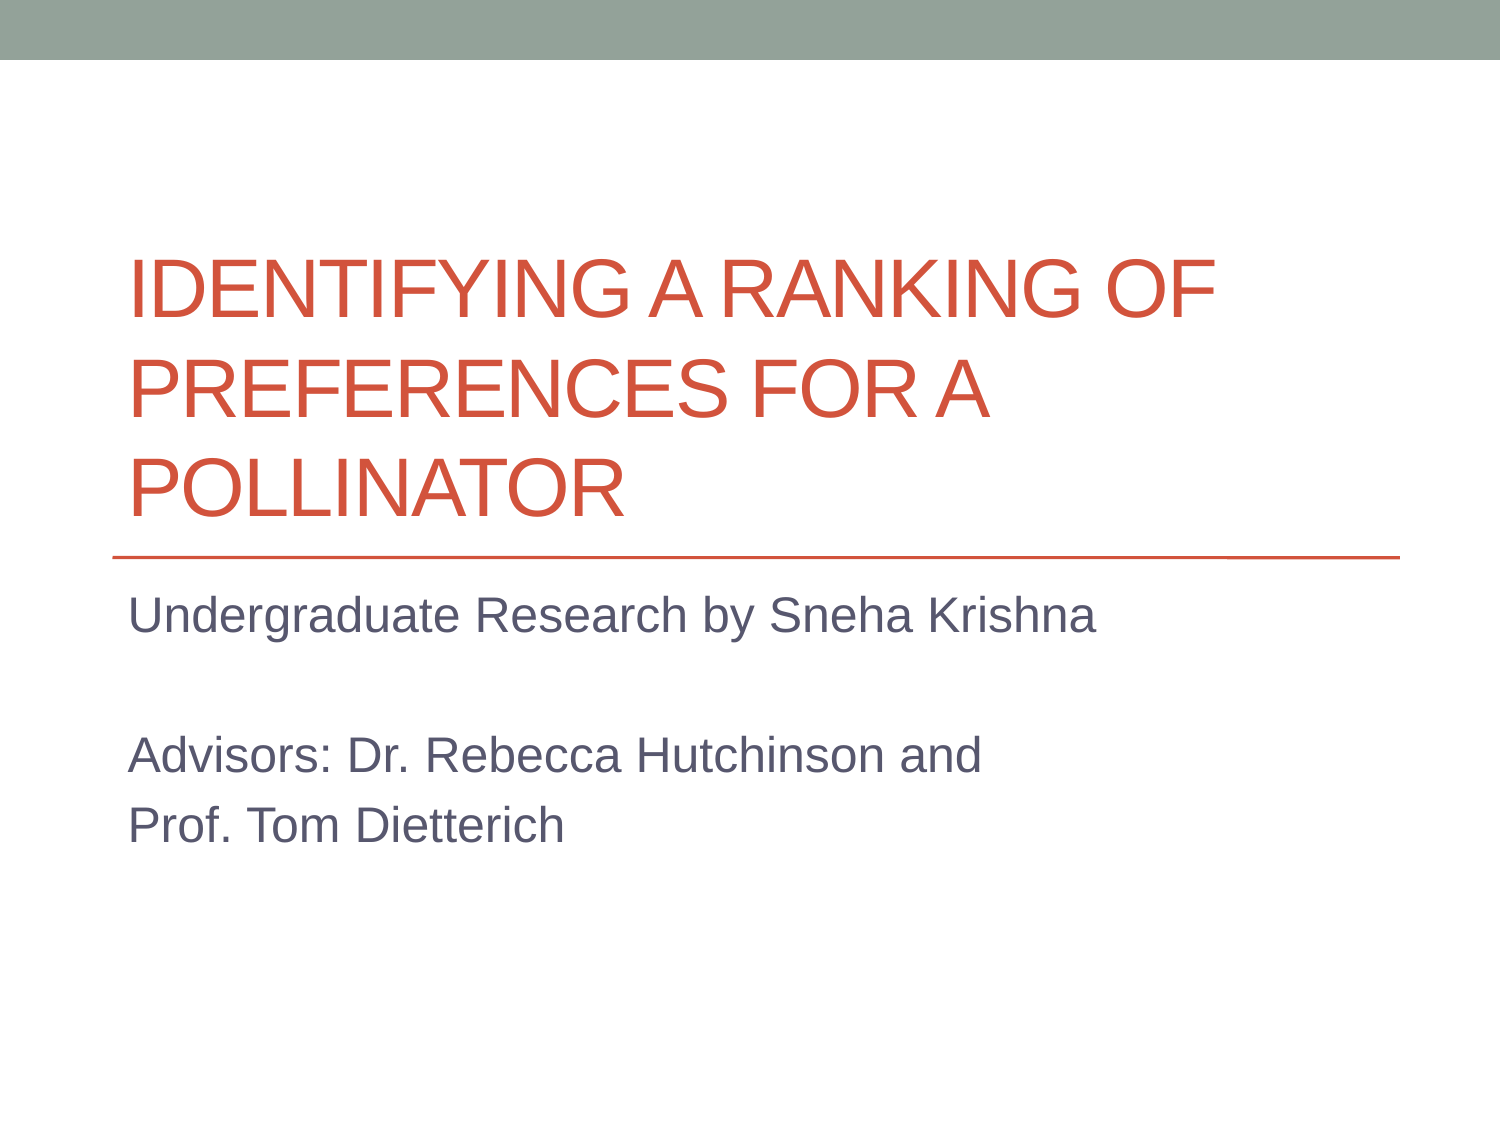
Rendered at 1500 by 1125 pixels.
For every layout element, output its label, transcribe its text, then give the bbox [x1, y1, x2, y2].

subtitle Undergraduate Research by Sneha Krishna Advisors: Dr. Rebecca Hutchinson and Prof. Tom Dietterich [112, 575, 1163, 863]
title IDENTIFYING A RANKING OF PREFERENCES FOR A POLLINATOR [112, 224, 1400, 542]
